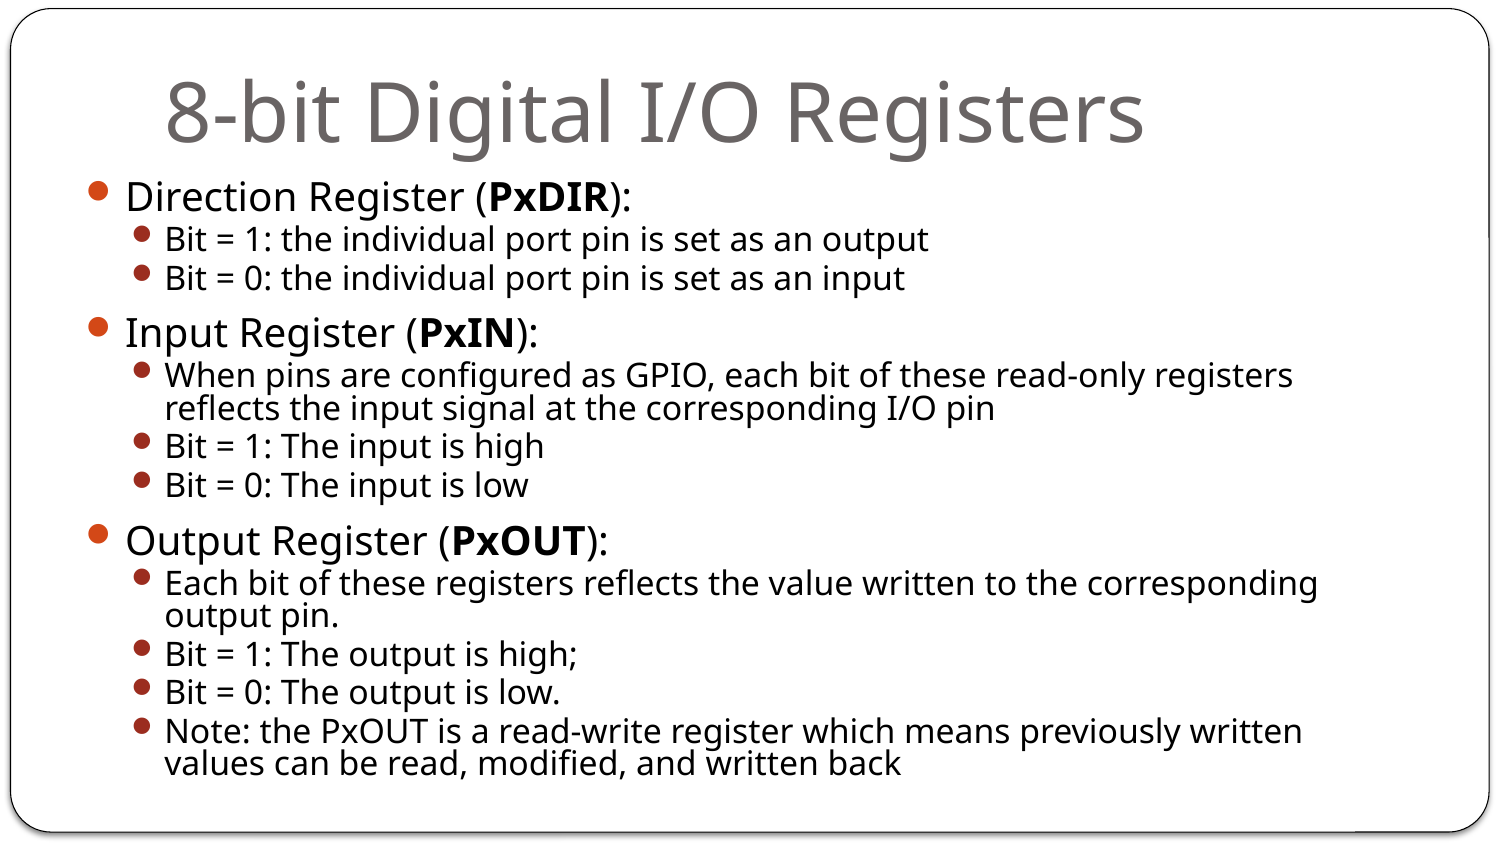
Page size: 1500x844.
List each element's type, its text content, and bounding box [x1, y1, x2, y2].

list Direction Register (PxDIR): Bit = 1: the individual port pin is set as an output Bit = 0: the individual port pin is set as an input Input Register (PxIN): When pins are configured as GPIO, each bit of these read-only registers reflects the input signal at the corresponding I/O pin Bit = 1: The input is high Bit = 0: The input is low Output Register (PxOUT): Each bit of these registers reflects the value written to the corresponding output pin. Bit = 1: The output is high; Bit = 0: The output is low. Note: the PxOUT is a read-write register which means previously written values can be read, modified, and written back [70, 173, 1418, 792]
title 8-bit Digital I/O Registers [150, 33, 1425, 175]
